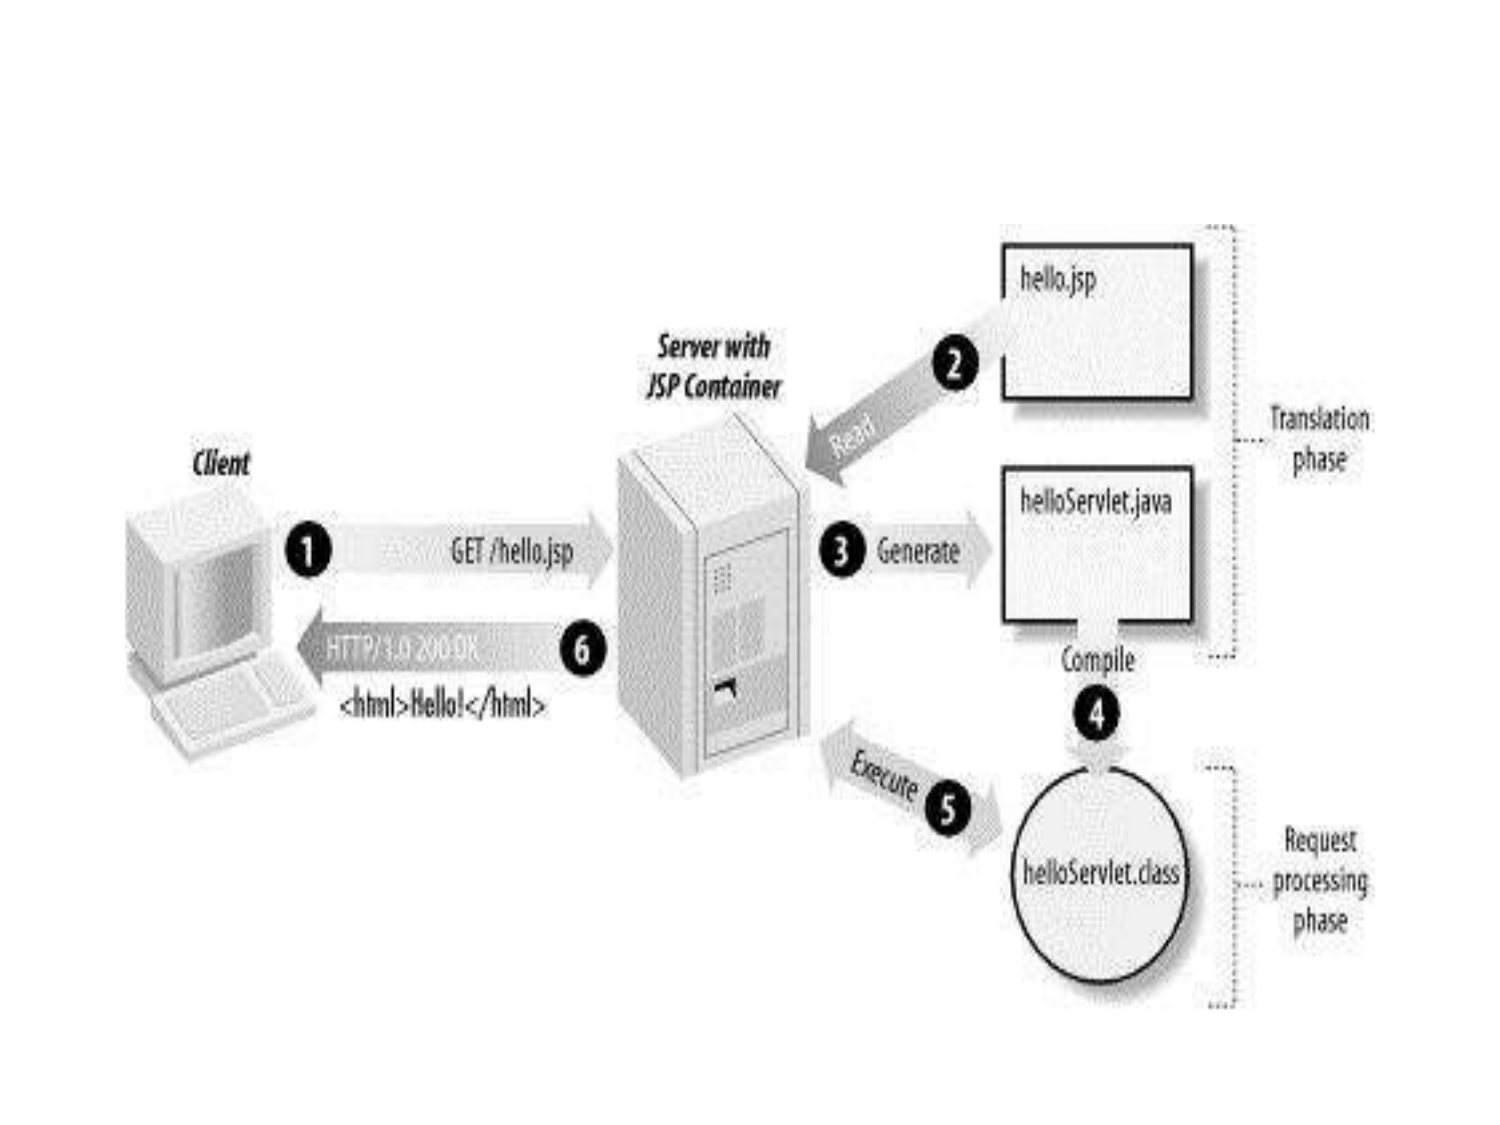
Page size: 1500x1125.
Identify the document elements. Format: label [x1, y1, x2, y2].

list [124, 224, 1376, 1013]
